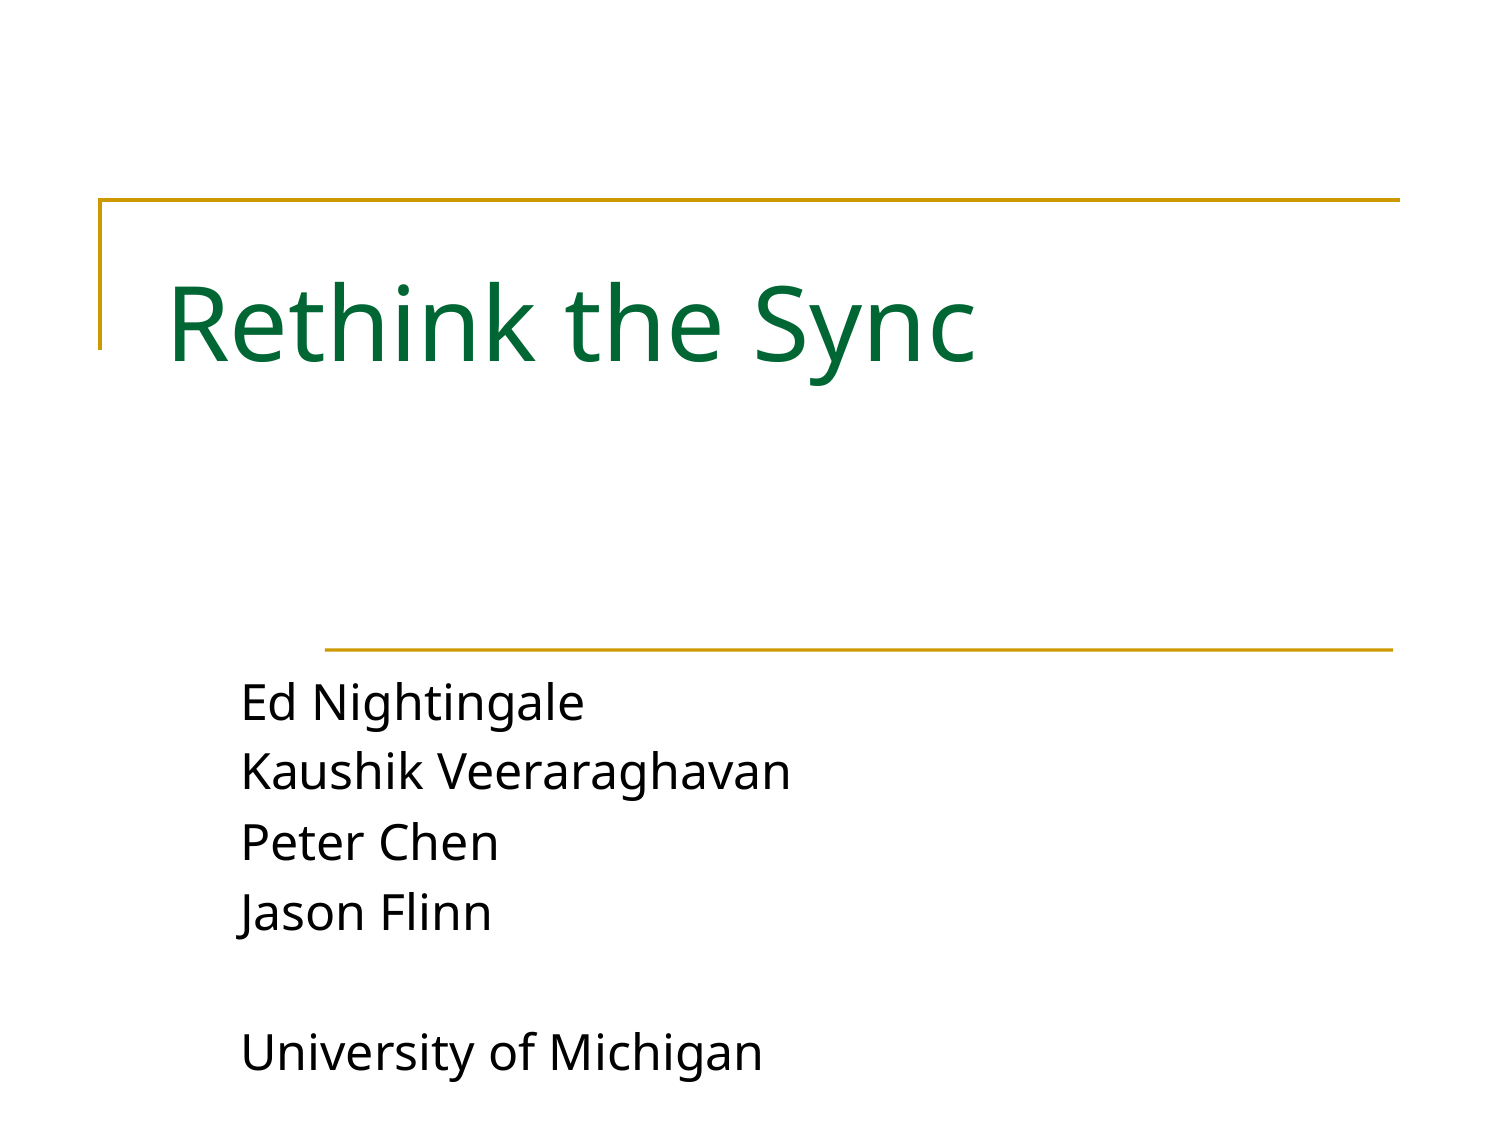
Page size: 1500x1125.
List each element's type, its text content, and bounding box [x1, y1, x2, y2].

title Rethink the Sync [150, 249, 1401, 538]
subtitle Ed Nightingale Kaushik Veeraraghavan Peter Chen Jason Flinn University of Michigan [225, 662, 1325, 1125]
